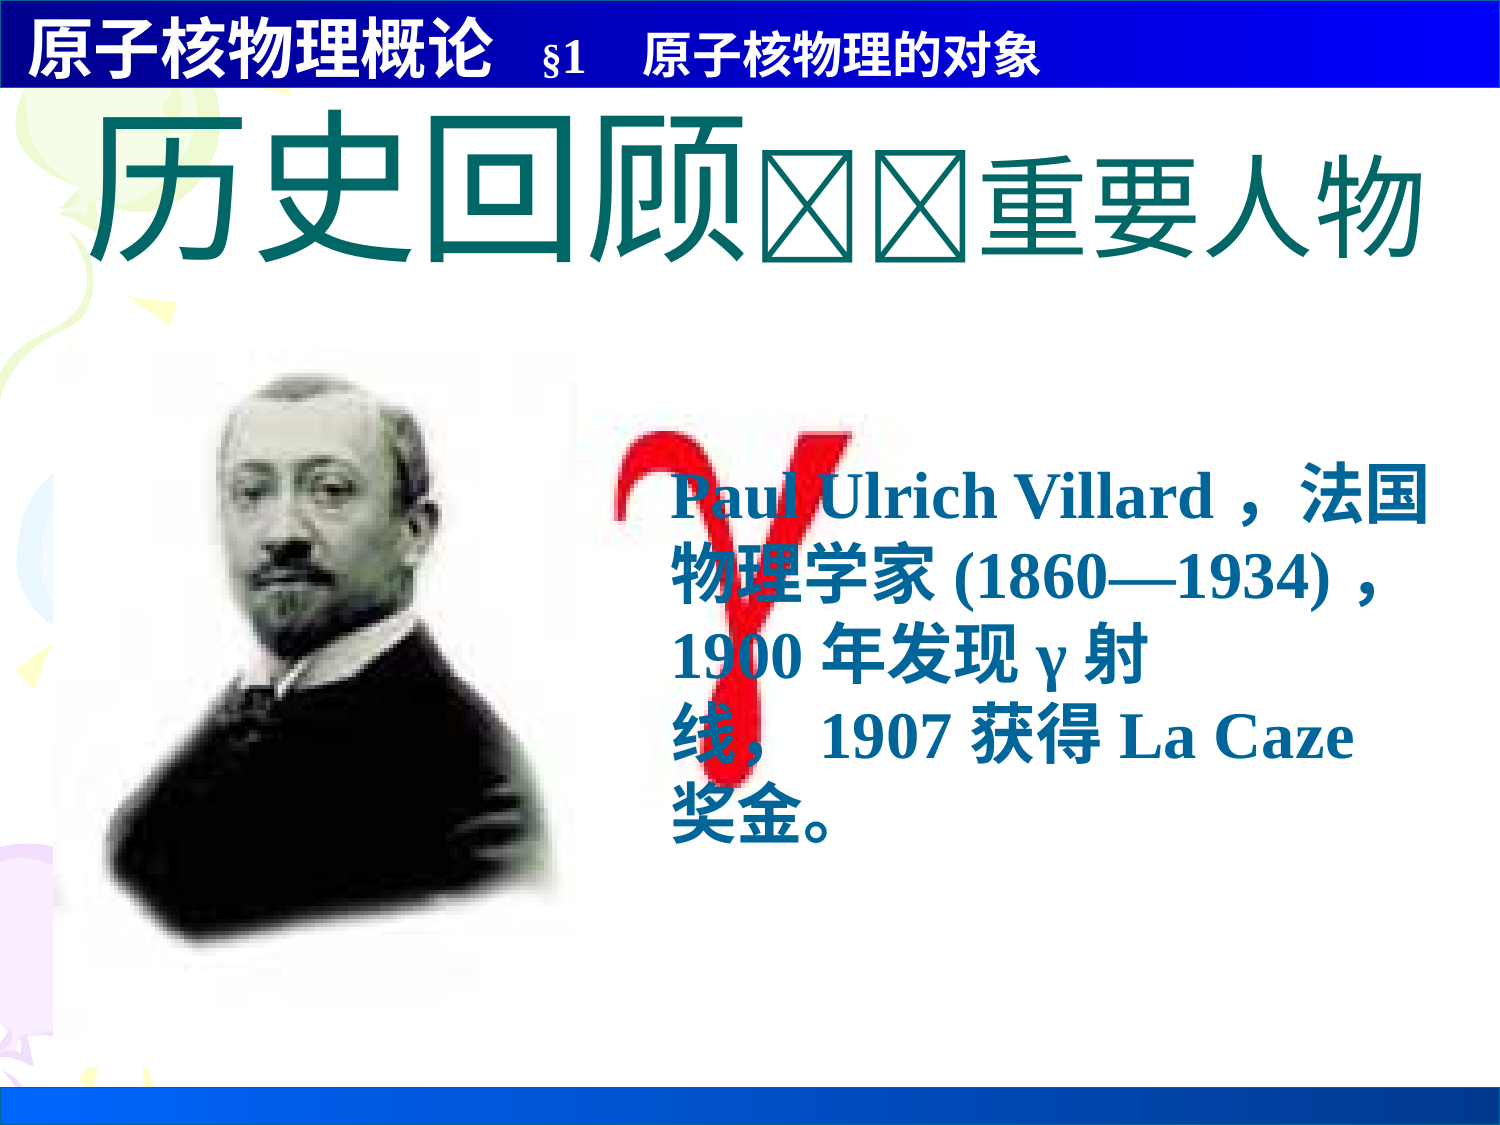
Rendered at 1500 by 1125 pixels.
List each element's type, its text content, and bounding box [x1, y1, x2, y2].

text_box 历史回顾重要人物 [64, 90, 1447, 294]
picture [52, 349, 975, 1067]
text_box Paul Ulrich Villard，法国物理学家(1860—1934)，1900年发现γ射线，1907获得La Caze 奖金。 [979, 444, 1447, 859]
